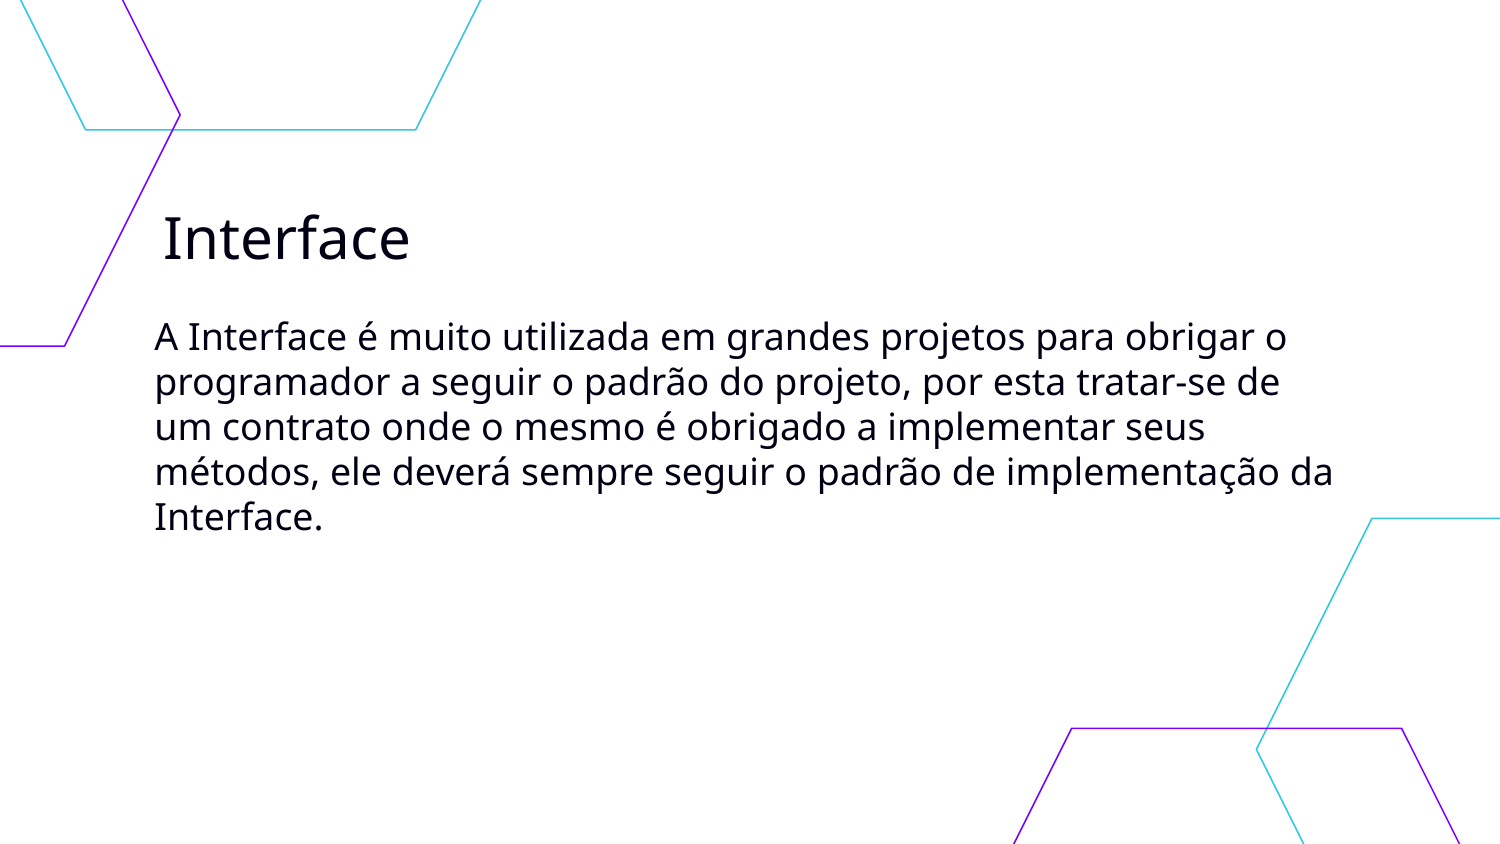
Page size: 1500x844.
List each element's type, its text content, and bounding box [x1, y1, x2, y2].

list A Interface é muito utilizada em grandes projetos para obrigar o programador a seguir o padrão do projeto, por esta tratar-se de um contrato onde o mesmo é obrigado a implementar seus métodos, ele deverá sempre seguir o padrão de implementação da Interface. [139, 297, 1361, 598]
text_box [124, 0, 481, 130]
text_box [1013, 728, 1460, 844]
text_box [1267, 518, 1500, 844]
title Interface [148, 185, 1352, 268]
text_box [0, 0, 181, 347]
